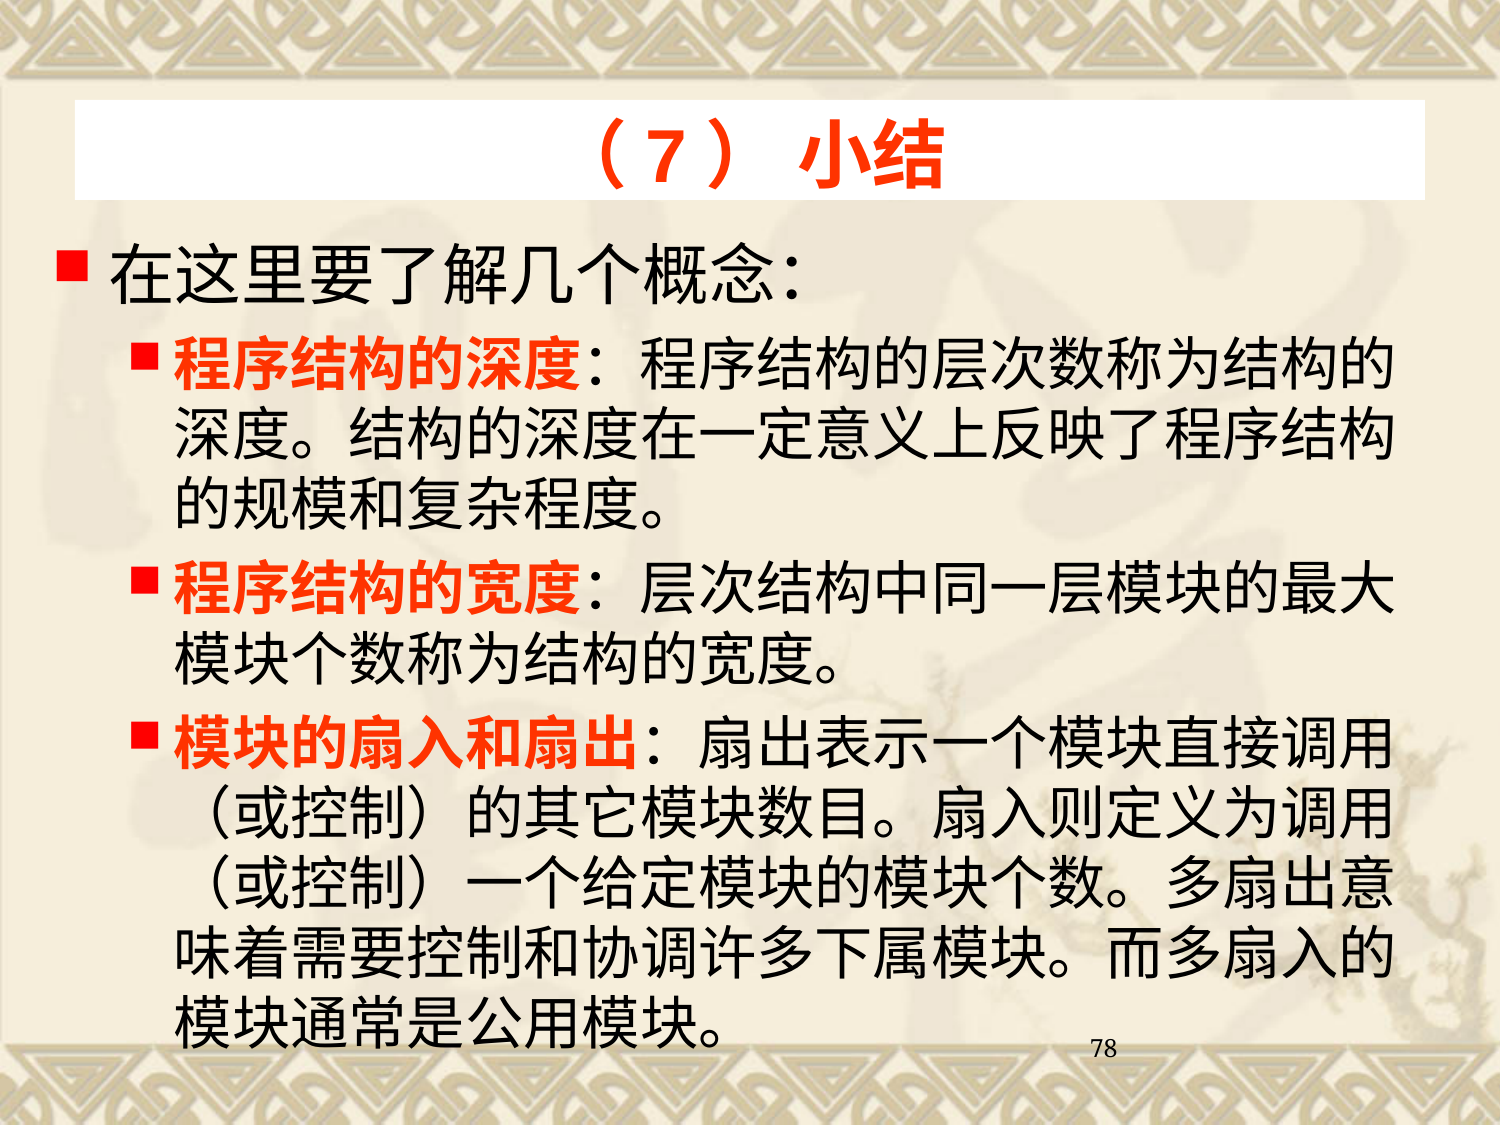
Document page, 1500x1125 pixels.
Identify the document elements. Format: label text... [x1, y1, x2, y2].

text_box （7） 小结 [74, 99, 1425, 200]
slide_number 78 [1074, 1024, 1451, 1103]
text_box 在这里要了解几个概念： 程序结构的深度：程序结构的层次数称为结构的深度。结构的深度在一定意义上反映了程序结构的规模和复杂程度。 程序结构的宽度：层次结构中同一层模块的最大模块个数称为结构的宽度。 模块的扇入和扇出：扇出表示一个模块直接调用（或控制）的其它模块数目。扇入则定义为调用（或控制）一个给定模块的模块个数。多扇出意味着需要控制和协调许多下属模块。而多扇入的模块通常是公用模块。 [37, 224, 1425, 1050]
picture [0, 0, 1500, 1125]
